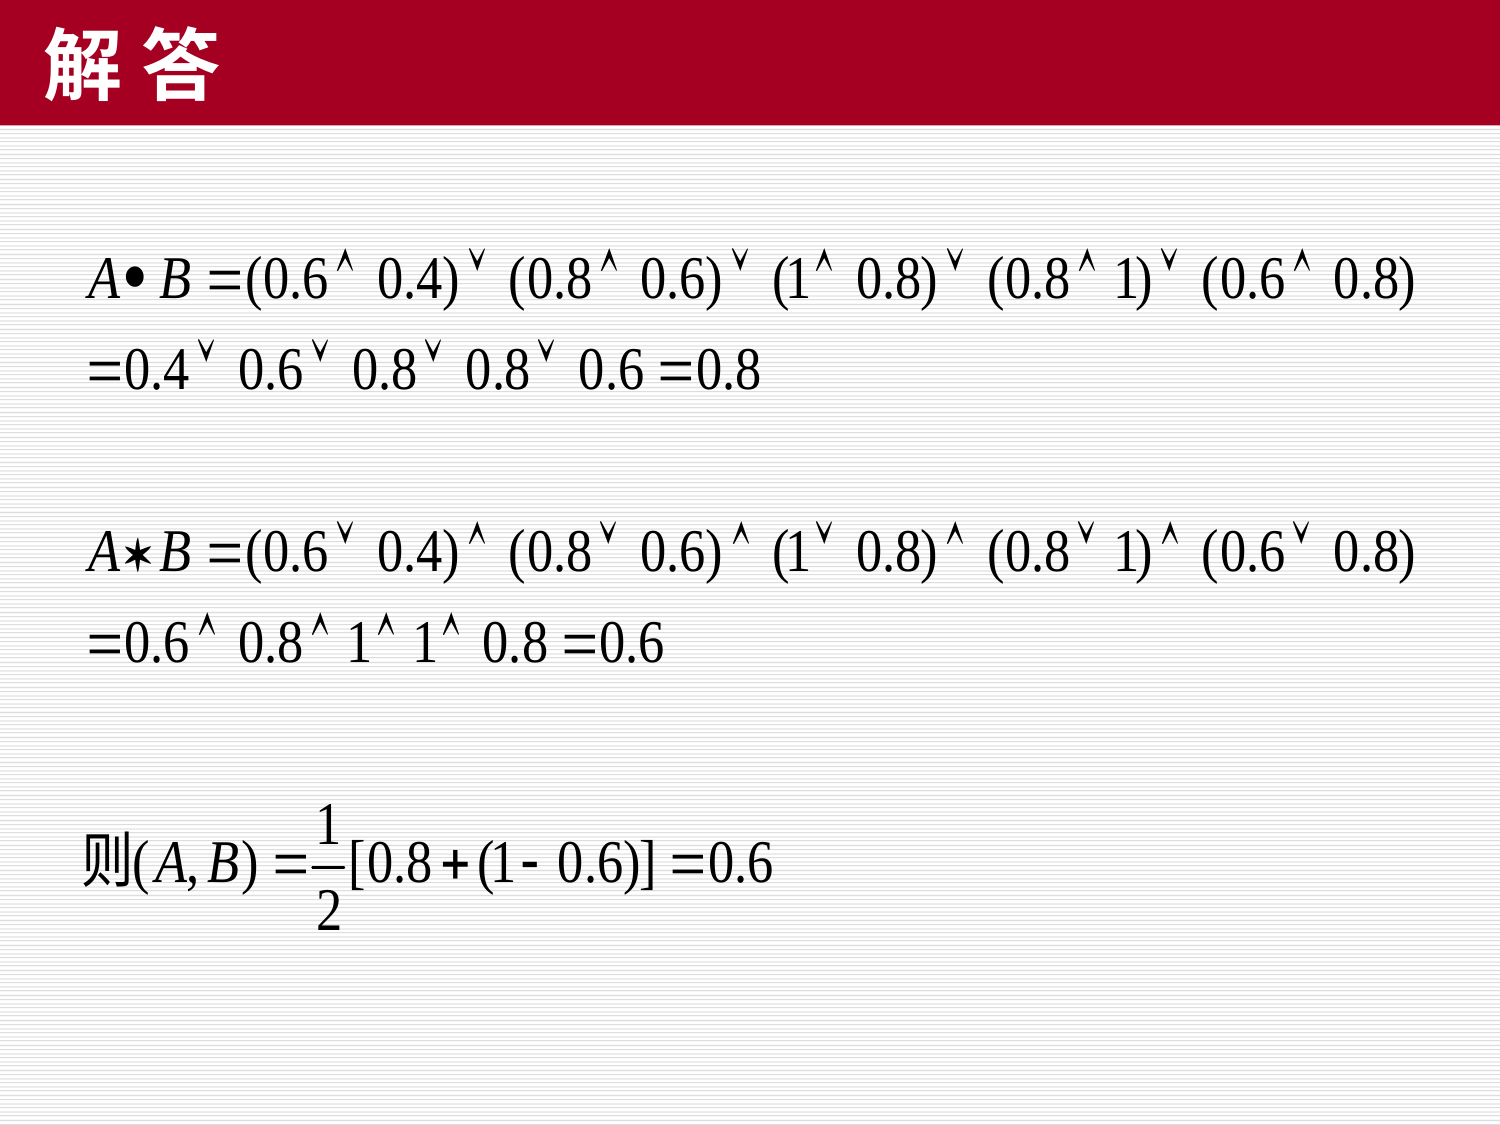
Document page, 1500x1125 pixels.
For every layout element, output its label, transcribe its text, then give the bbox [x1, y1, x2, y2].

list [76, 243, 1424, 941]
picture [0, 126, 1500, 1125]
title 解 答 [0, 0, 1500, 126]
